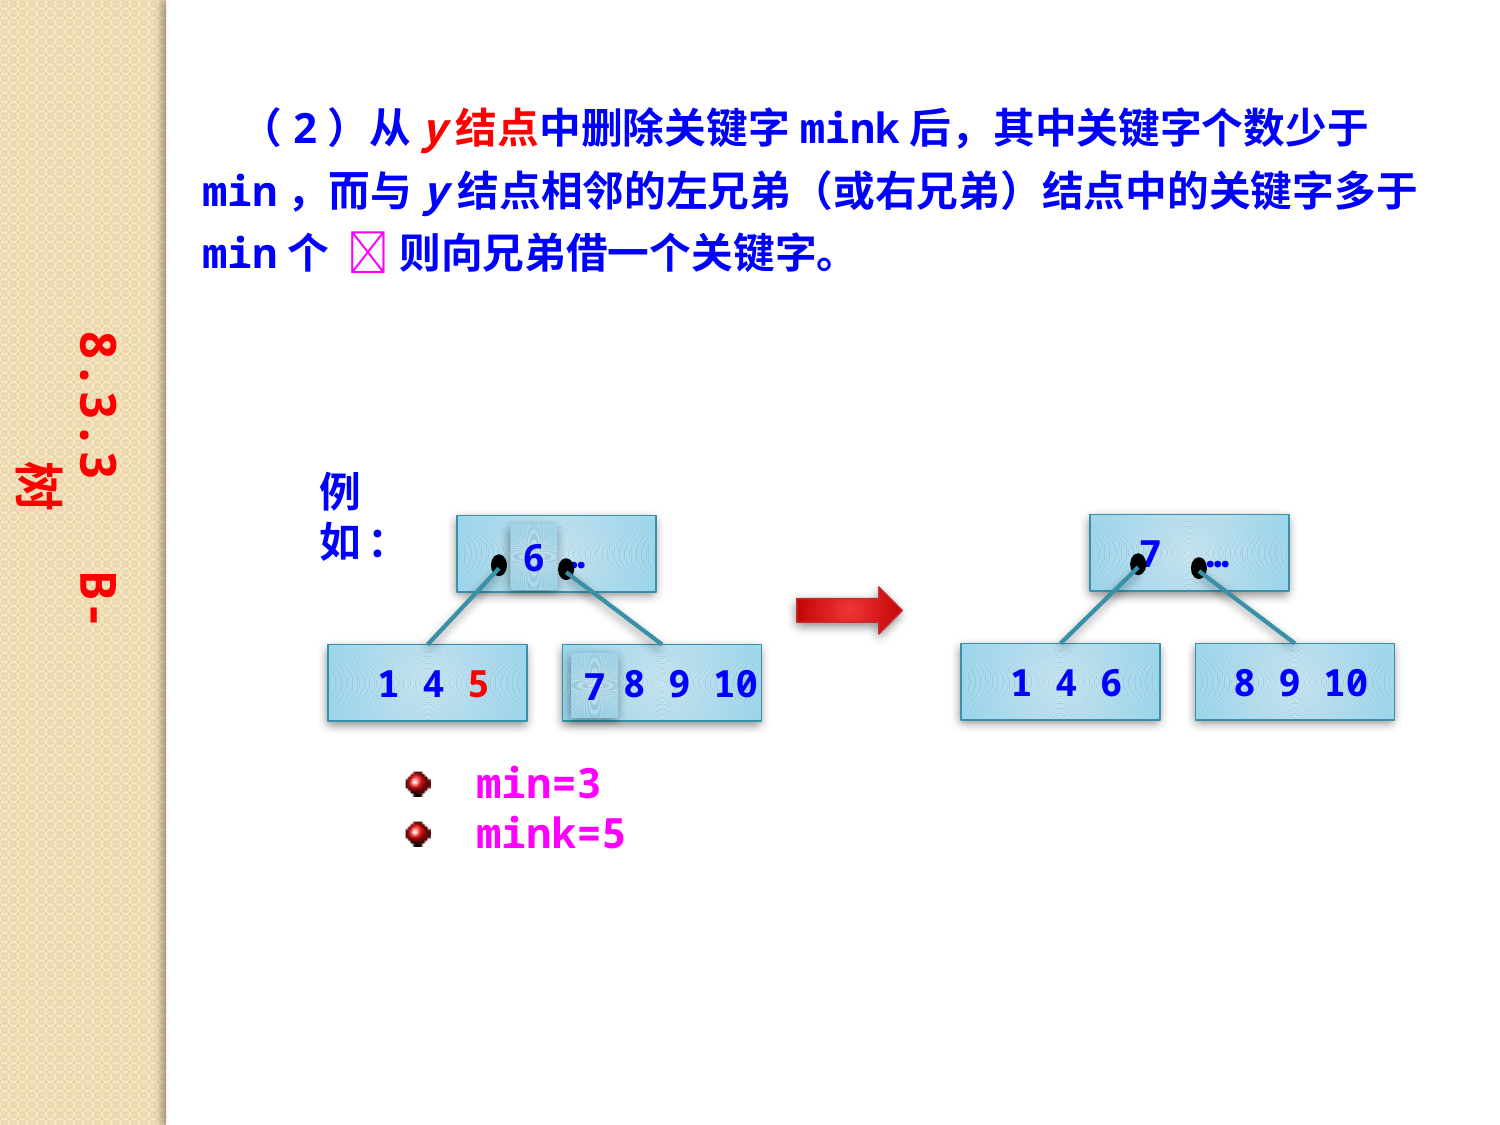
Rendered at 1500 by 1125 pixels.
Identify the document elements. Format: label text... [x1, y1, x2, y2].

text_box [796, 514, 1395, 721]
text_box （2）从y结点中删除关键字mink后，其中关键字个数少于min，而与y结点相邻的左兄弟（或右兄弟）结点中的关键字多于min个  则向兄弟借一个关键字。 [187, 81, 1464, 285]
text_box 8.3.3 B-树 [46, 292, 138, 680]
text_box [304, 457, 762, 867]
